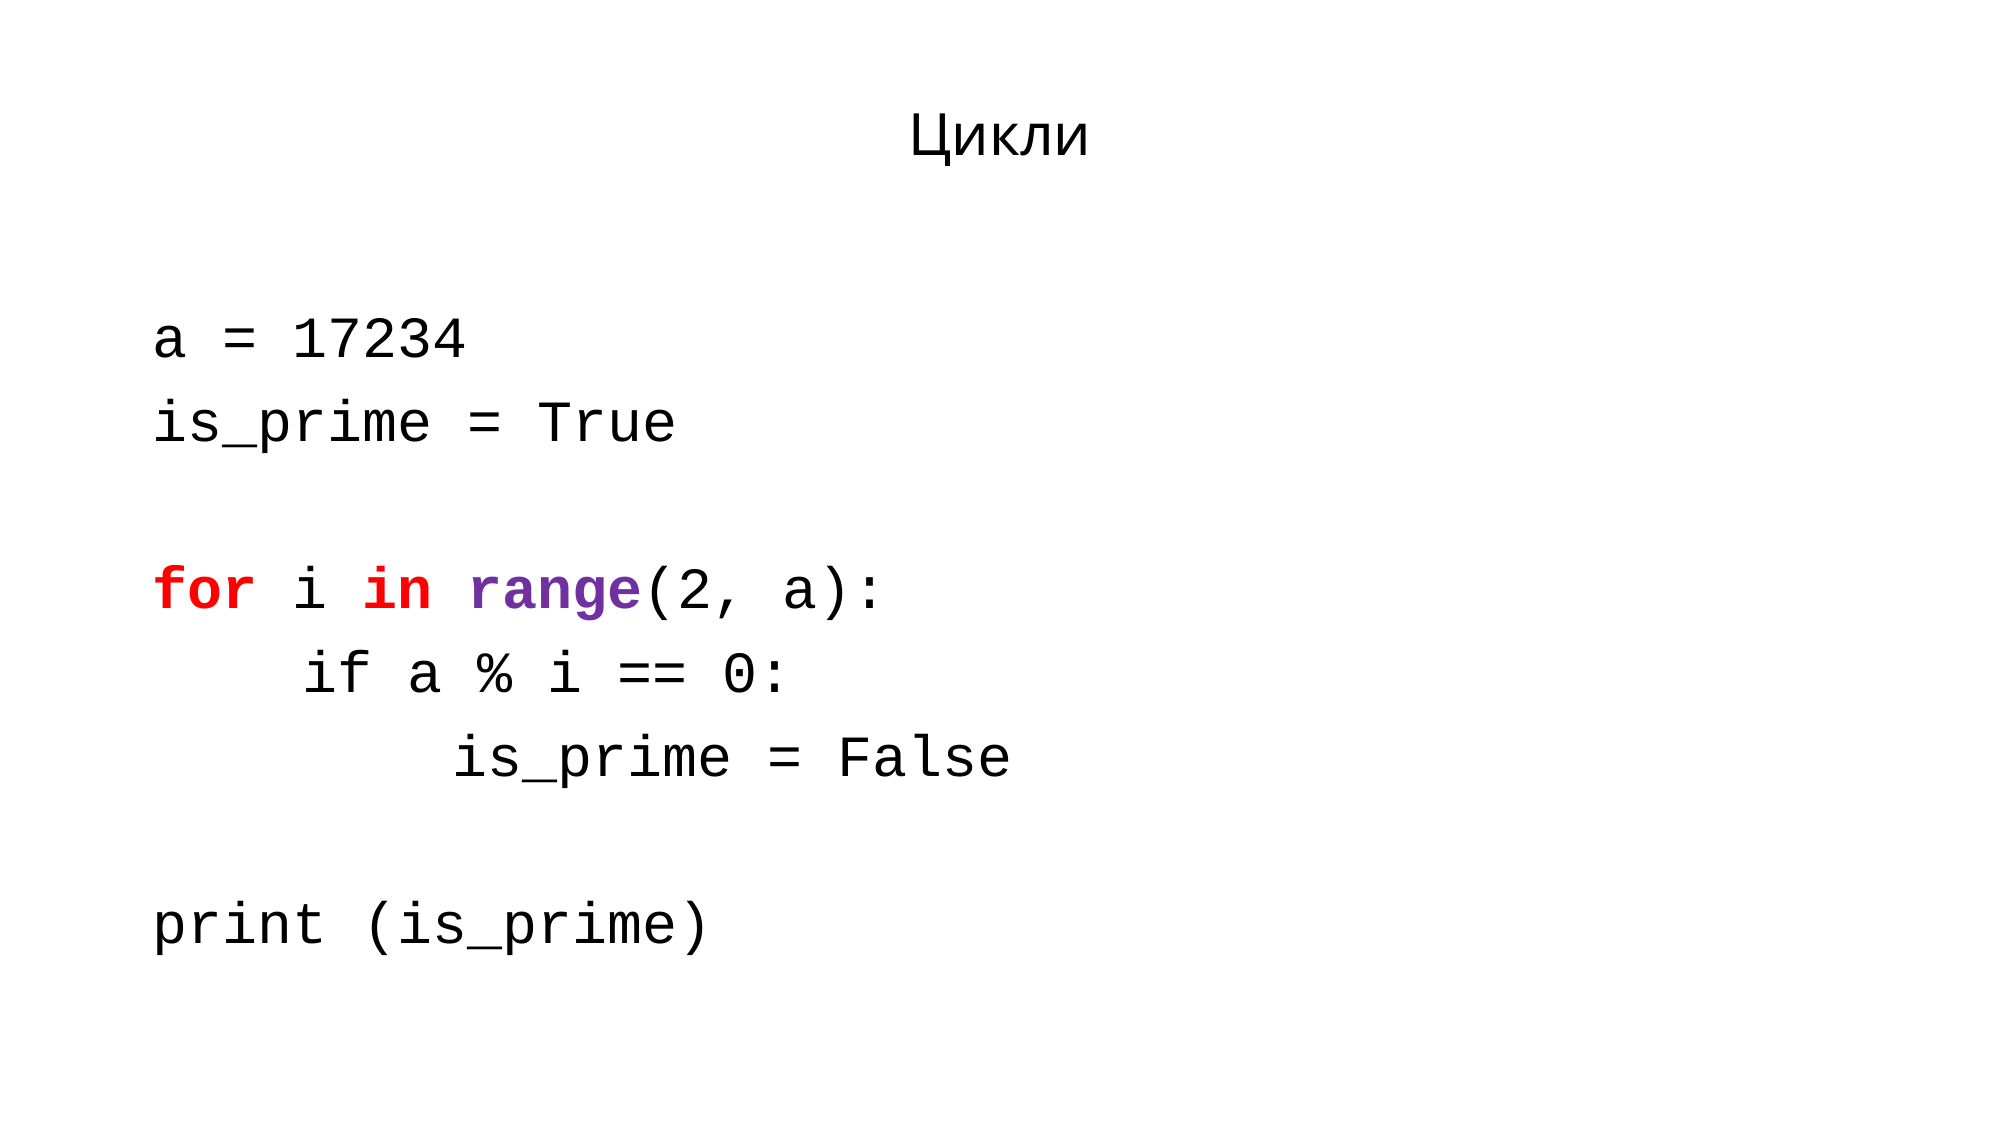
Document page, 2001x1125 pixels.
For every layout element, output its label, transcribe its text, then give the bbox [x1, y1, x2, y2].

title Цикли [137, 54, 1863, 218]
list a = 17234 is_prime = True for i in range(2, a): if a % i == 0: is_prime = False print (is_prime) [137, 299, 1863, 1014]
